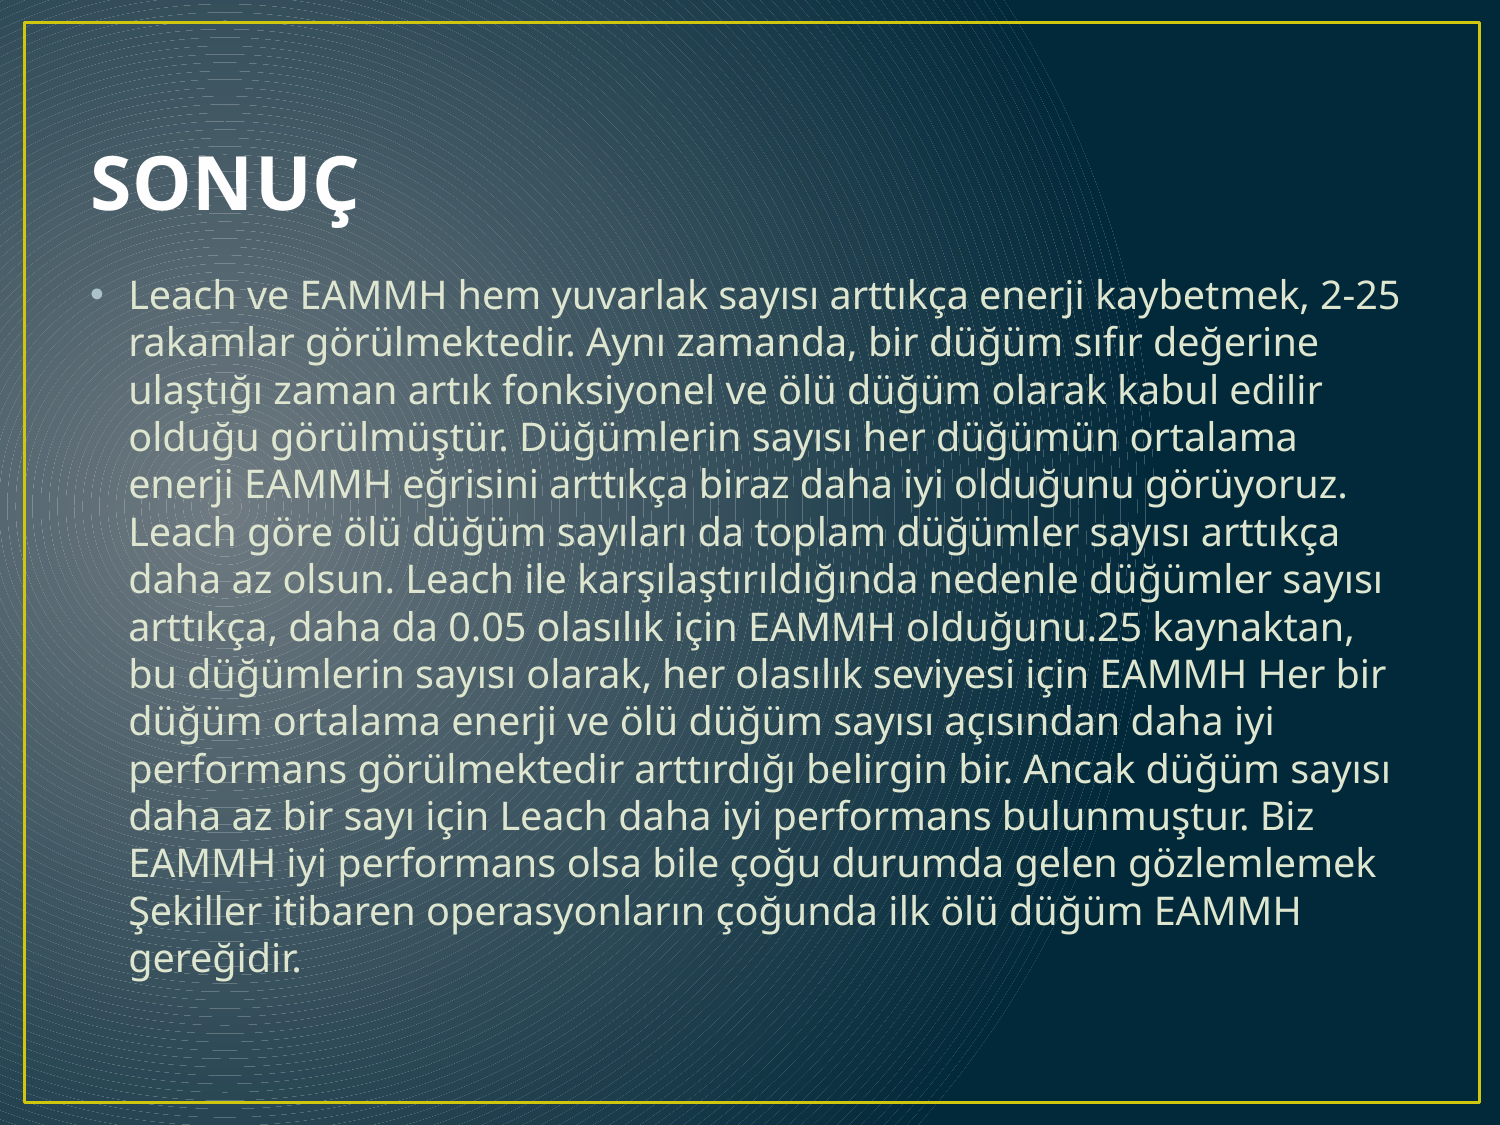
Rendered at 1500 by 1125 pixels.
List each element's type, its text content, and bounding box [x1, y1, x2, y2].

title SONUÇ [75, 45, 1425, 233]
list Leach ve EAMMH hem yuvarlak sayısı arttıkça enerji kaybetmek, 2-25 rakamlar görülmektedir. Aynı zamanda, bir düğüm sıfır değerine ulaştığı zaman artık fonksiyonel ve ölü düğüm olarak kabul edilir olduğu görülmüştür. Düğümlerin sayısı her düğümün ortalama enerji EAMMH eğrisini arttıkça biraz daha iyi olduğunu görüyoruz. Leach göre ölü düğüm sayıları da toplam düğümler sayısı arttıkça daha az olsun. Leach ile karşılaştırıldığında nedenle düğümler sayısı arttıkça, daha da 0.05 olasılık için EAMMH olduğunu.25 kaynaktan, bu düğümlerin sayısı olarak, her olasılık seviyesi için EAMMH Her bir düğüm ortalama enerji ve ölü düğüm sayısı açısından daha iyi performans görülmektedir arttırdığı belirgin bir. Ancak düğüm sayısı daha az bir sayı için Leach daha iyi performans bulunmuştur. Biz EAMMH iyi performans olsa bile çoğu durumda gelen gözlemlemek Şekiller itibaren operasyonların çoğunda ilk ölü düğüm EAMMH gereğidir. [75, 262, 1425, 1005]
